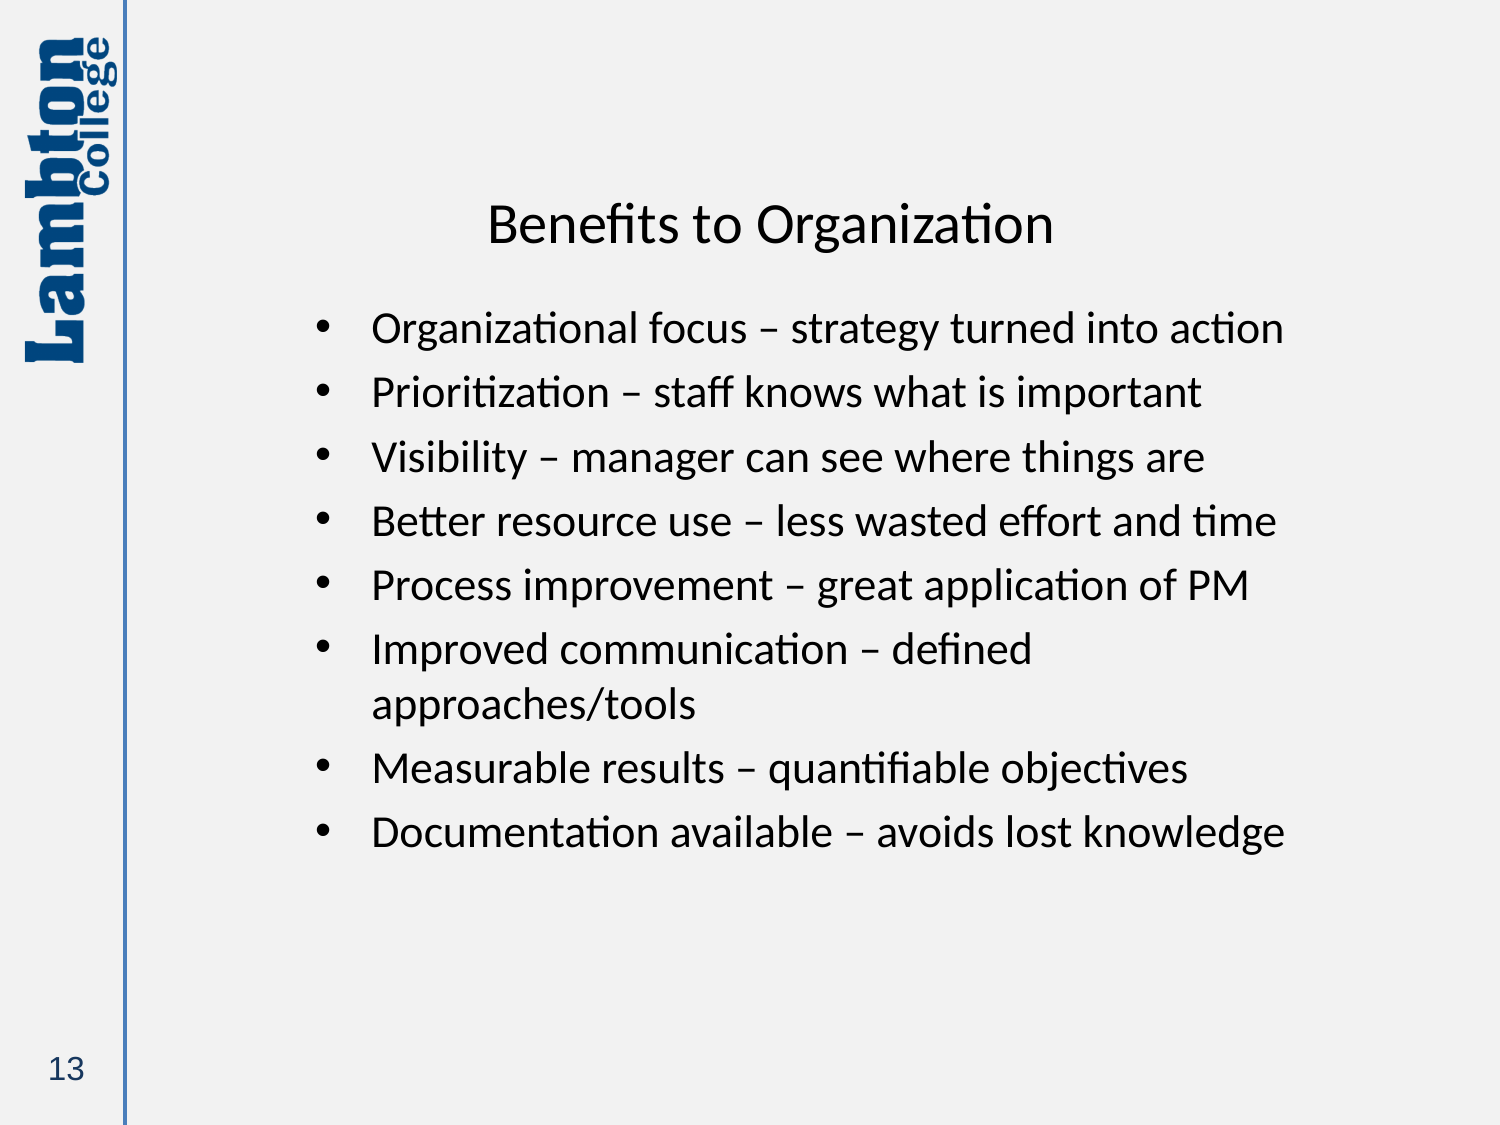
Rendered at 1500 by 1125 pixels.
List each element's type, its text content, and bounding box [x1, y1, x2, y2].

slide_number 13 [24, 1037, 100, 1098]
title Benefits to Organization [412, 168, 1130, 272]
picture [25, 38, 116, 362]
list Organizational focus – strategy turned into action Prioritization – staff knows what is important Visibility – manager can see where things are Better resource use – less wasted effort and time Process improvement – great application of PM Improved communication – defined approaches/tools Measurable results – quantifiable objectives Documentation available – avoids lost knowledge [300, 290, 1338, 950]
